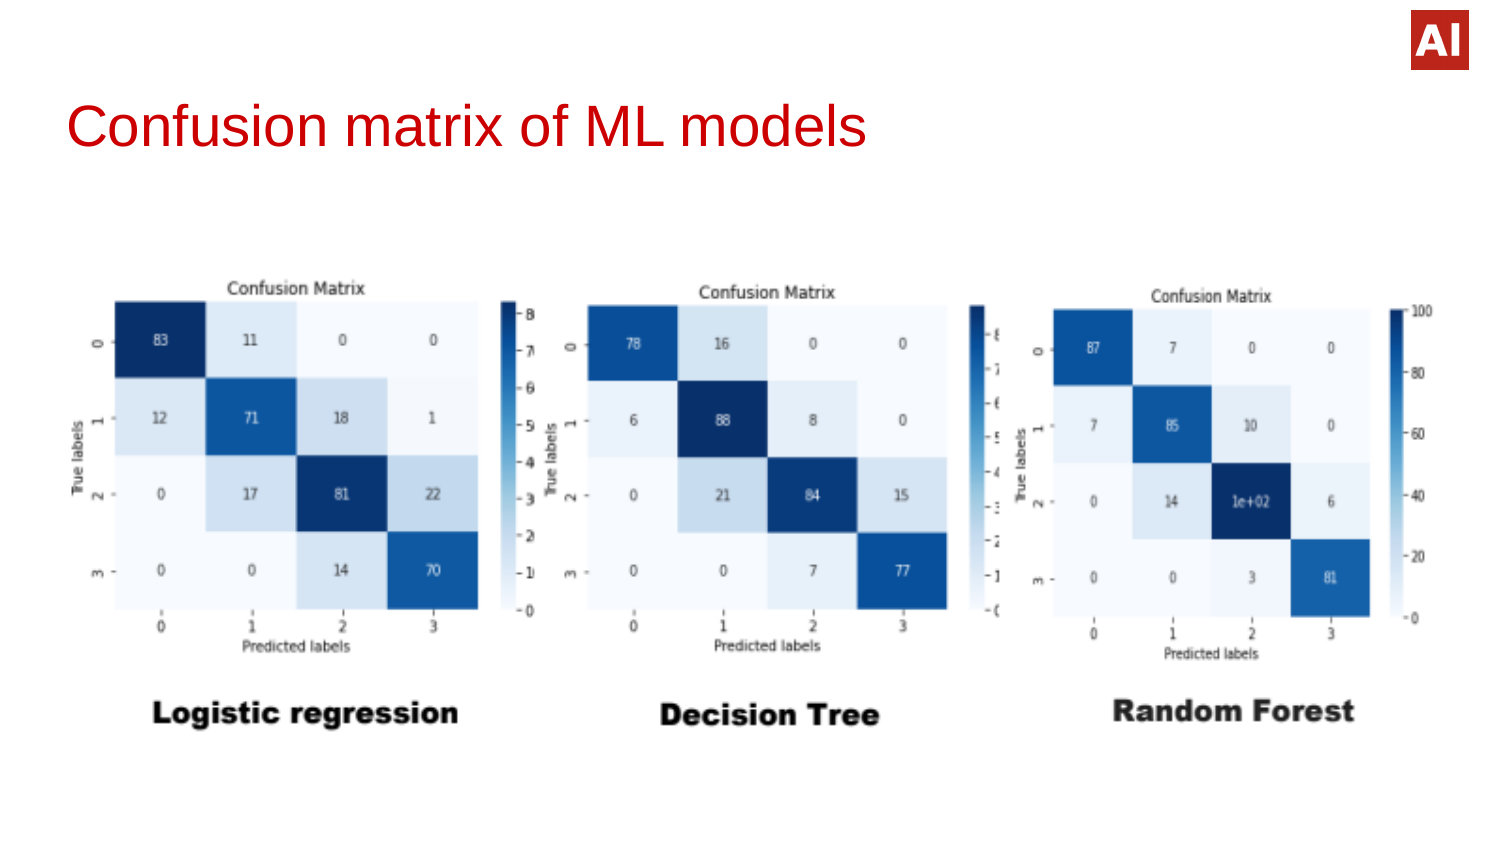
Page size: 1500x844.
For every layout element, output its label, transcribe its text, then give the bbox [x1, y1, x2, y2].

picture [40, 215, 1453, 795]
picture [1411, 10, 1469, 70]
title Confusion matrix of ML models [51, 72, 1449, 167]
